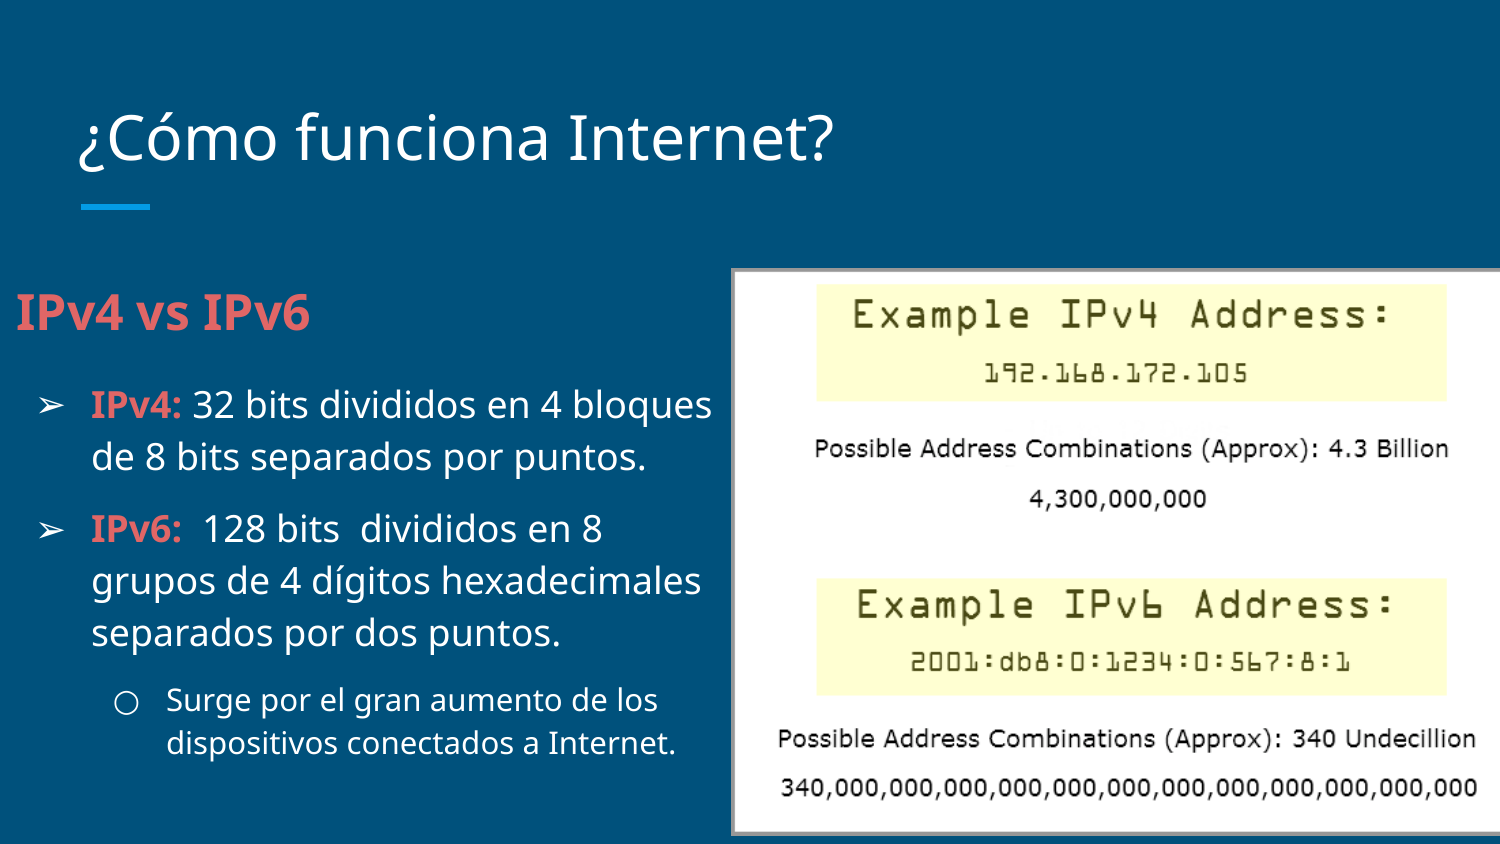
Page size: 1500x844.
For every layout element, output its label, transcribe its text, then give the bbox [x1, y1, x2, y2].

list IPv4 vs IPv6 IPv4: 32 bits divididos en 4 bloques de 8 bits separados por puntos. IPv6: 128 bits divididos en 8 grupos de 4 dígitos hexadecimales separados por dos puntos. Surge por el gran aumento de los dispositivos conectados a Internet. [1, 256, 733, 838]
picture [732, 269, 1500, 835]
title ¿Cómo funciona Internet? [63, 75, 1437, 188]
